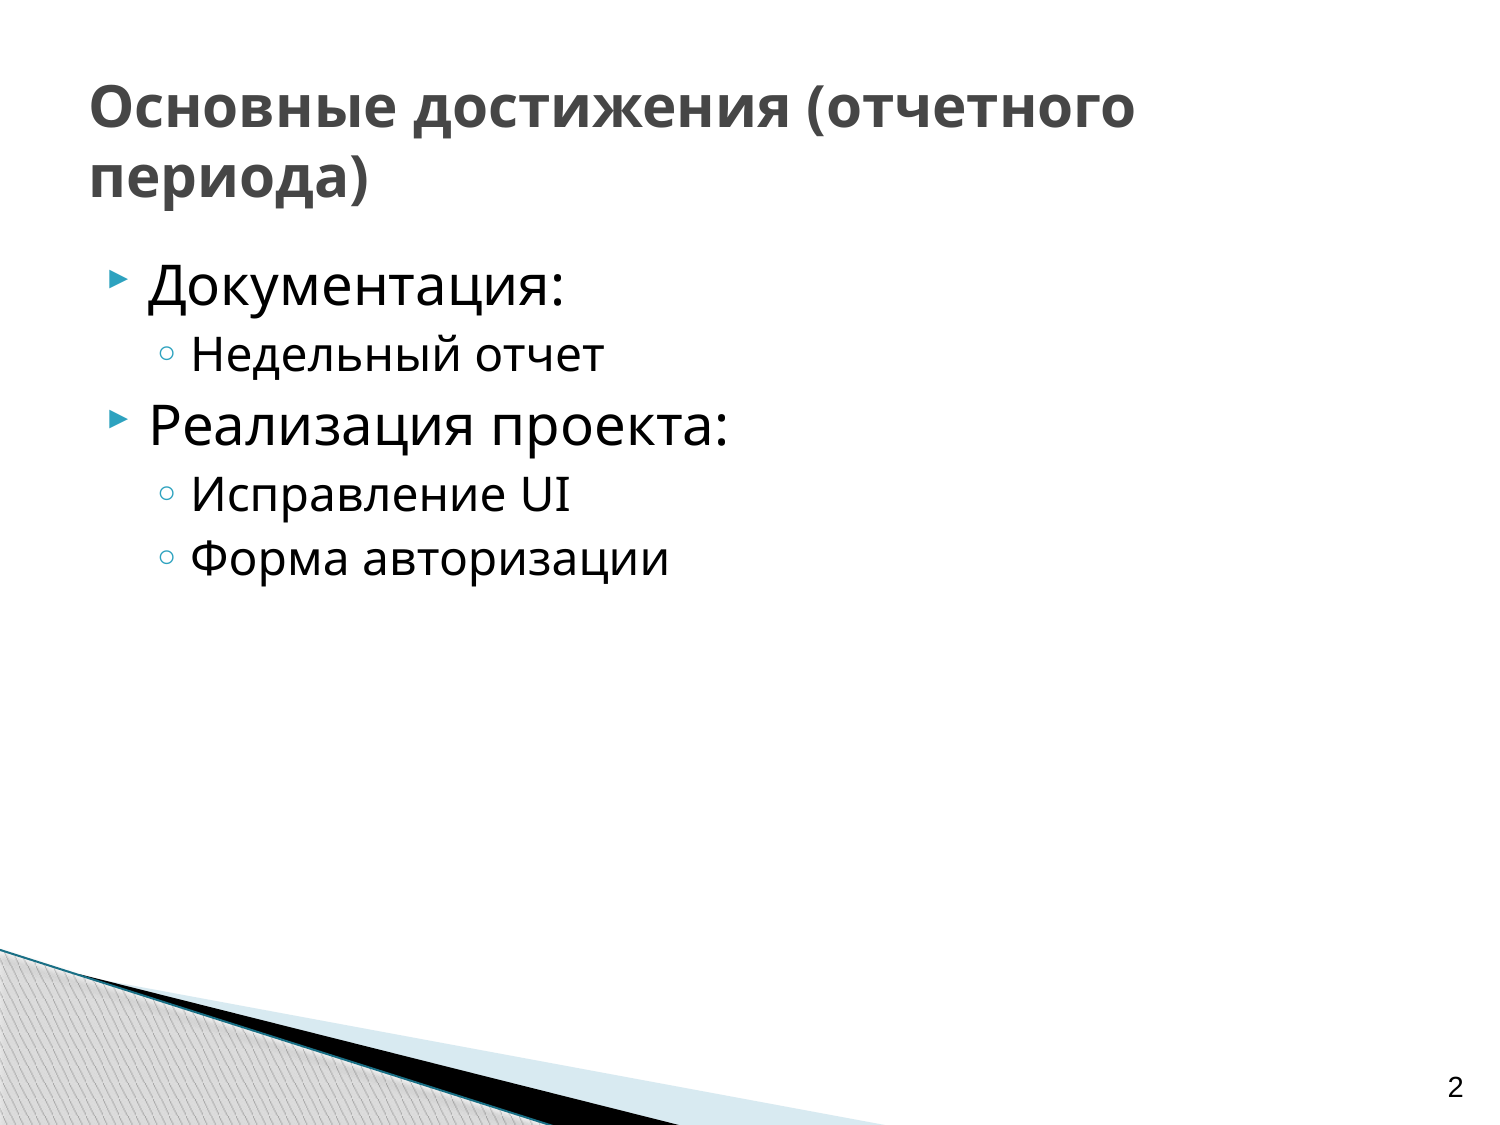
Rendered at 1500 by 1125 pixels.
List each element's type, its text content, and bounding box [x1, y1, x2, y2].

title Основные достижения (отчетного периода) [75, 45, 1425, 233]
slide_number 2 [1418, 1051, 1479, 1112]
list Документация: Недельный отчет Реализация проекта: Исправление UI Форма авторизации [75, 243, 1425, 986]
